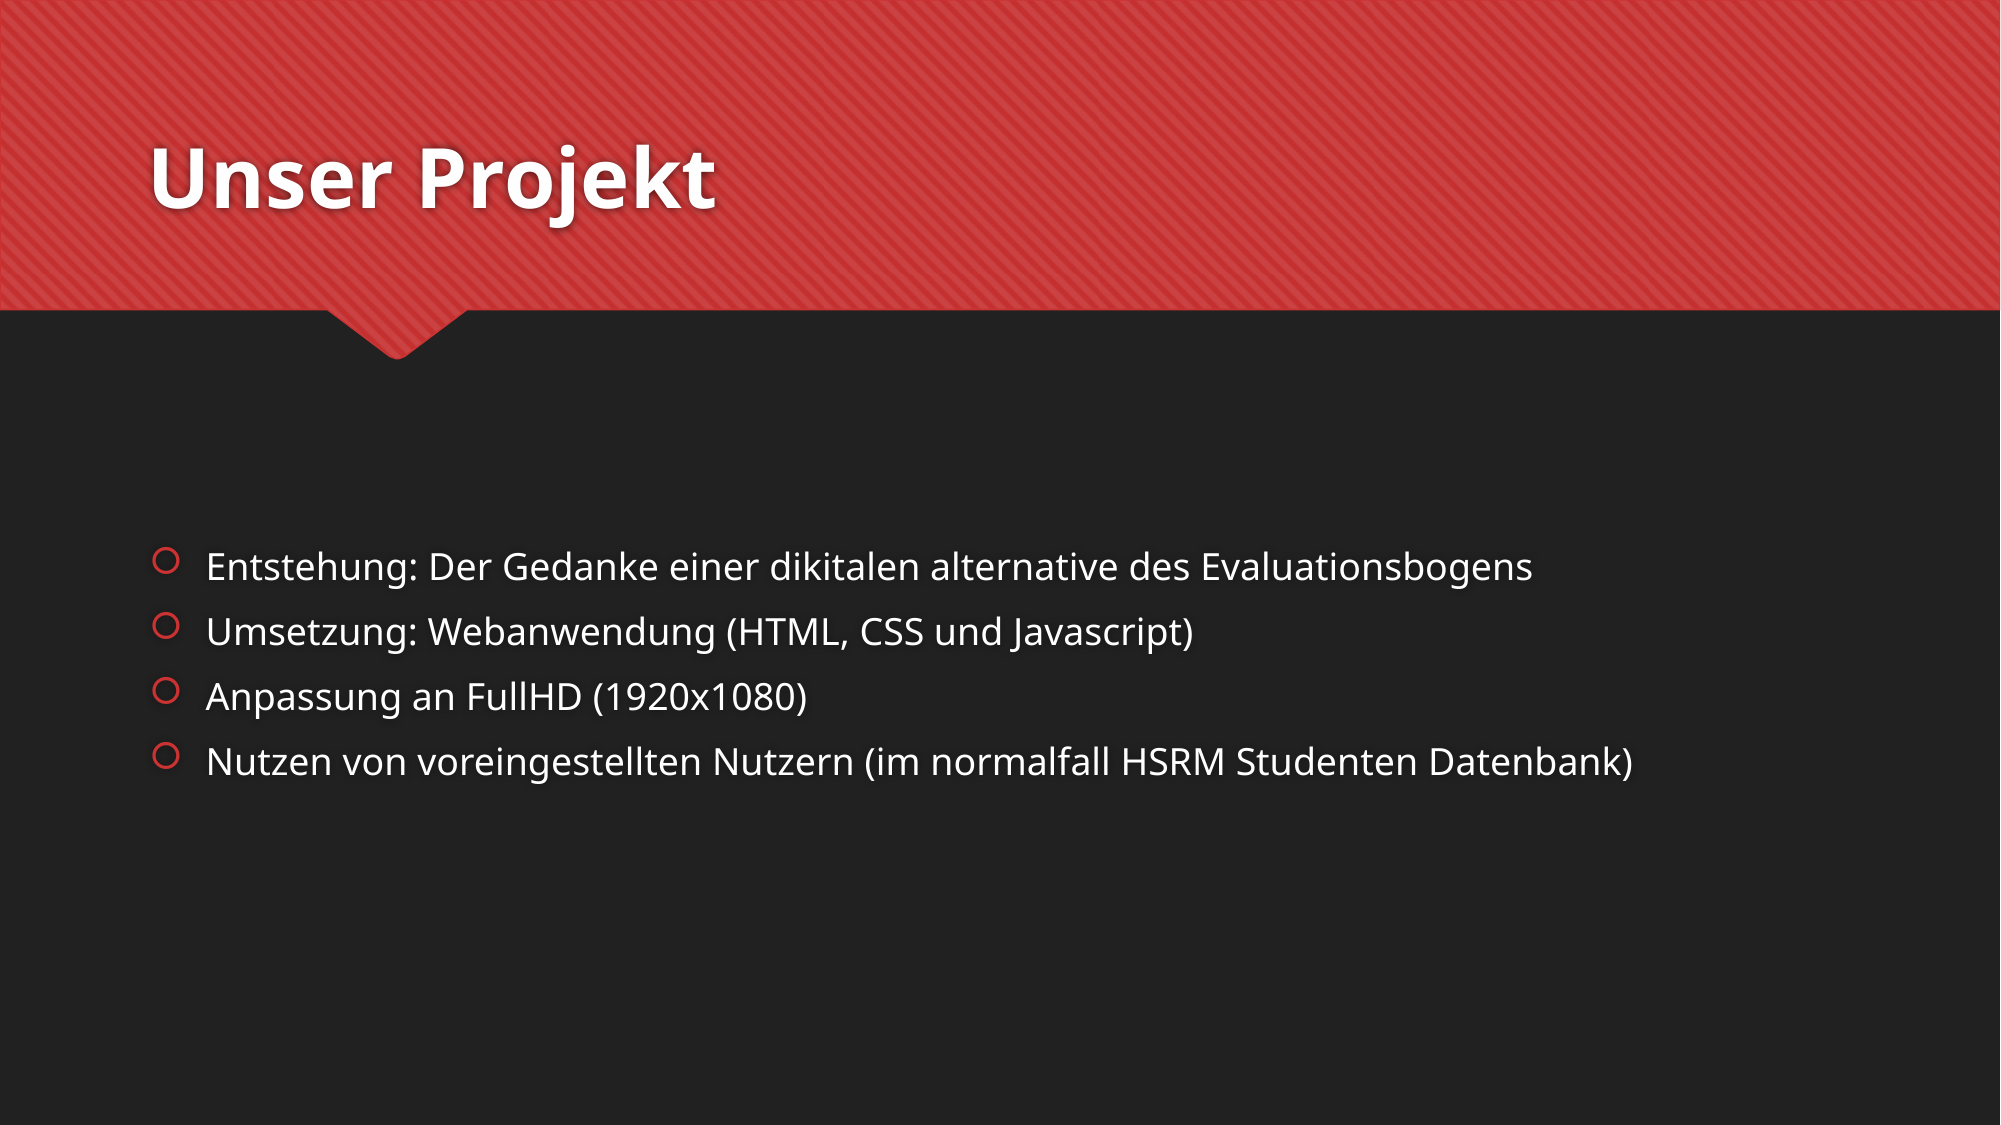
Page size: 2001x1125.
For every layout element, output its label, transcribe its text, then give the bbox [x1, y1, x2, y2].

title Unser Projekt [132, 73, 1868, 233]
list Entstehung: Der Gedanke einer dikitalen alternative des Evaluationsbogens Umsetzung: Webanwendung (HTML, CSS und Javascript) Anpassung an FullHD (1920x1080) Nutzen von voreingestellten Nutzern (im normalfall HSRM Studenten Datenbank) [134, 364, 1866, 962]
